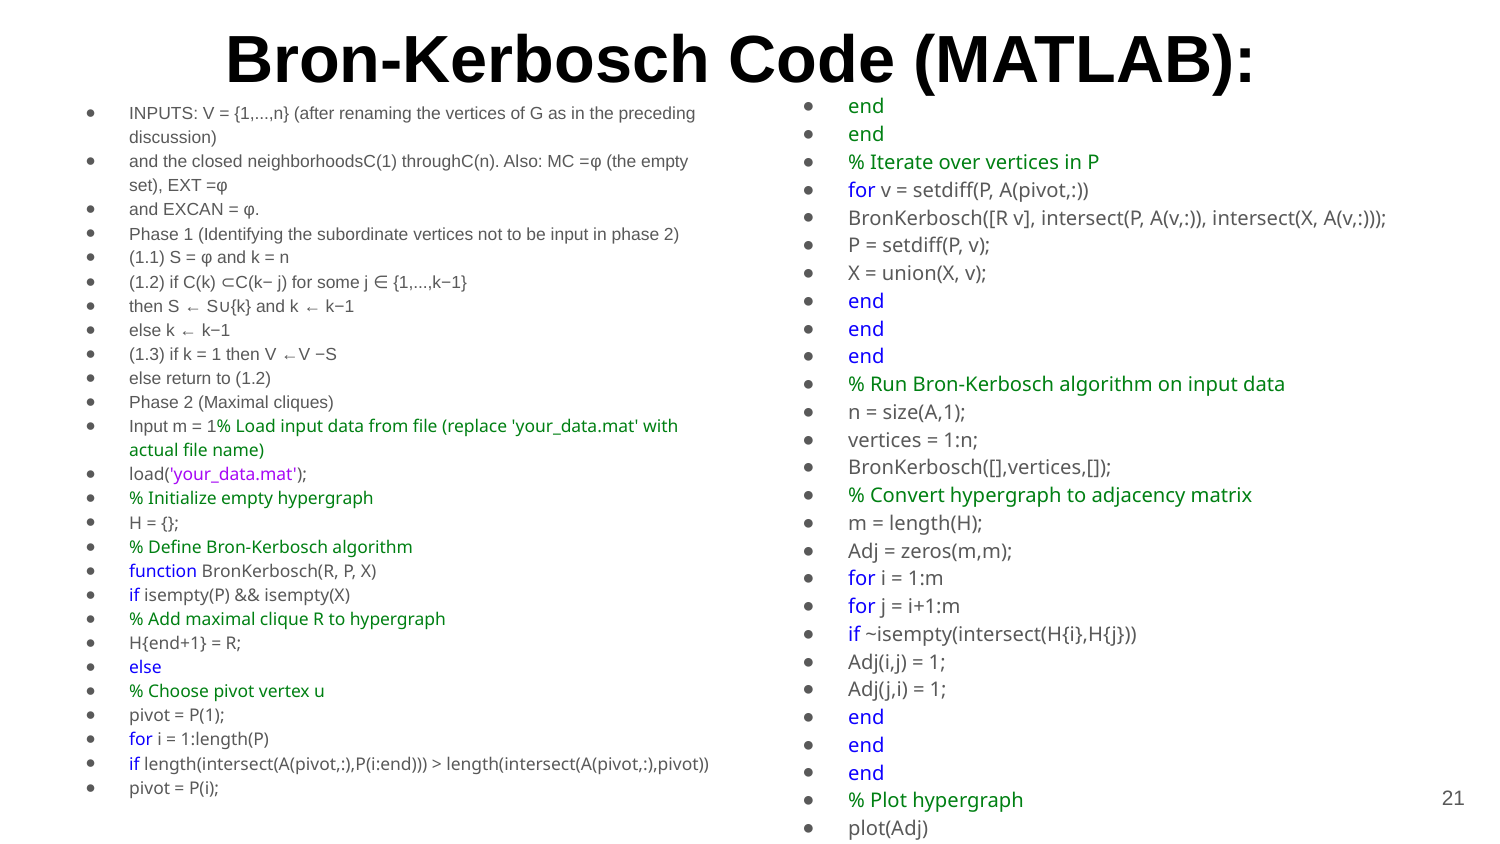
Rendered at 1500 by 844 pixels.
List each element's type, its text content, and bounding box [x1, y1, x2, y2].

list end end % Iterate over vertices in P for v = setdiff(P, A(pivot,:)) BronKerbosch([R v], intersect(P, A(v,:)), intersect(X, A(v,:))); P = setdiff(P, v); X = union(X, v); end end end % Run Bron-Kerbosch algorithm on input data n = size(A,1); vertices = 1:n; BronKerbosch([],vertices,[]); % Convert hypergraph to adjacency matrix m = length(H); Adj = zeros(m,m); for i = 1:m for j = i+1:m if ~isempty(intersect(H{i},H{j})) Adj(i,j) = 1; Adj(j,i) = 1; end end end % Plot hypergraph plot(Adj) [767, 75, 1424, 844]
list INPUTS: V = {1,...,n} (after renaming the vertices of G as in the preceding discussion) and the closed neighborhoodsC(1) throughC(n). Also: MC =φ (the empty set), EXT =φ and EXCAN = φ. Phase 1 (Identifying the subordinate vertices not to be input in phase 2) (1.1) S = φ and k = n (1.2) if C(k) ⊂C(k− j) for some j ∈ {1,...,k−1} then S ← S∪{k} and k ← k−1 else k ← k−1 (1.3) if k = 1 then V ←V −S else return to (1.2) Phase 2 (Maximal cliques) Input m = 1% Load input data from file (replace 'your_data.mat' with actual file name) load('your_data.mat'); % Initialize empty hypergraph H = {}; % Define Bron-Kerbosch algorithm function BronKerbosch(R, P, X) if isempty(P) && isempty(X) % Add maximal clique R to hypergraph H{end+1} = R; else % Choose pivot vertex u pivot = P(1); for i = 1:length(P) if length(intersect(A(pivot,:),P(i:end))) > length(intersect(A(pivot,:),pivot)) pivot = P(i); [51, 83, 742, 844]
title Bron-Kerbosch Code (MATLAB): [42, 0, 1441, 95]
slide_number 21 [1389, 764, 1480, 830]
